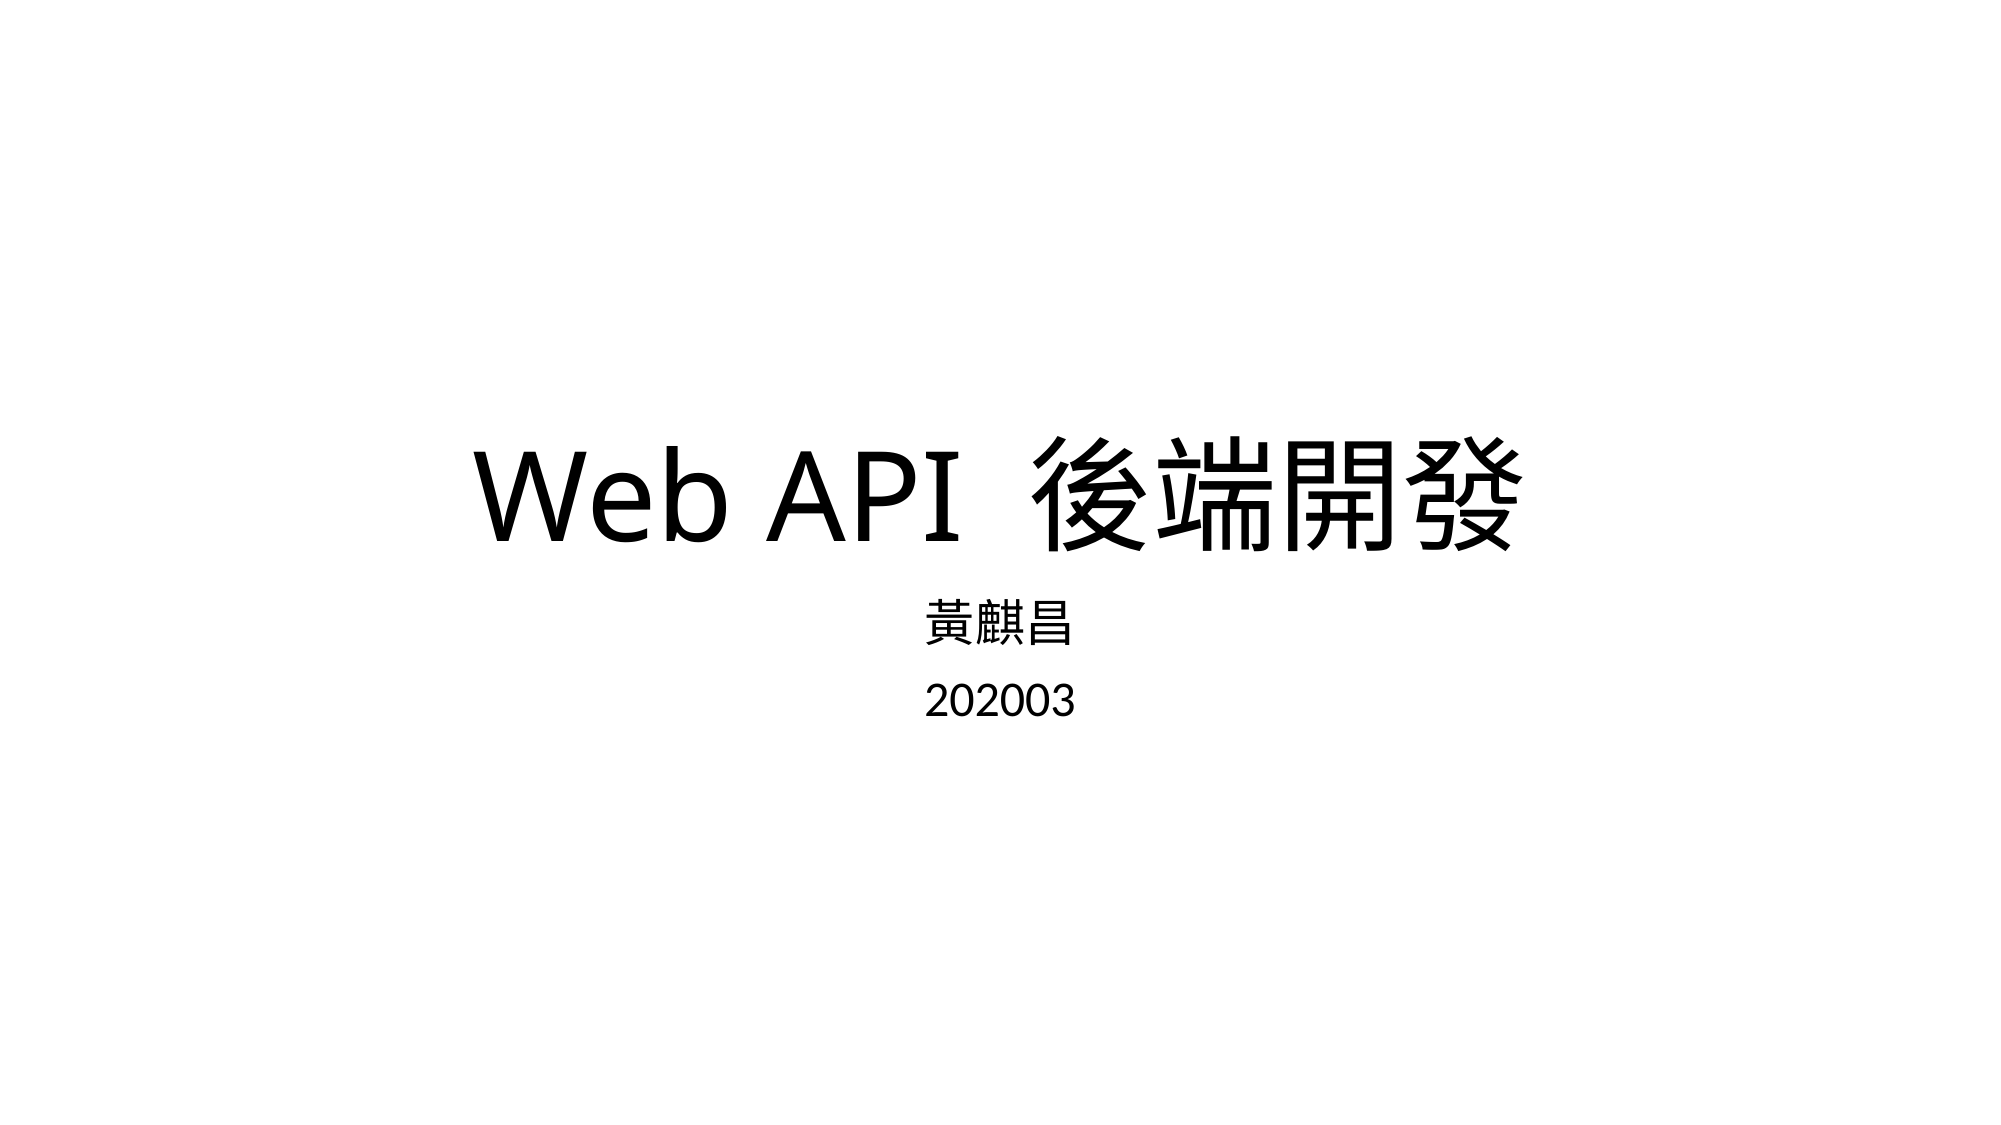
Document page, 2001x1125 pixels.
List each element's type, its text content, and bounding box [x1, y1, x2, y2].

title Web API 後端開發 [249, 184, 1750, 576]
subtitle 黃麒昌 202003 [249, 590, 1750, 863]
